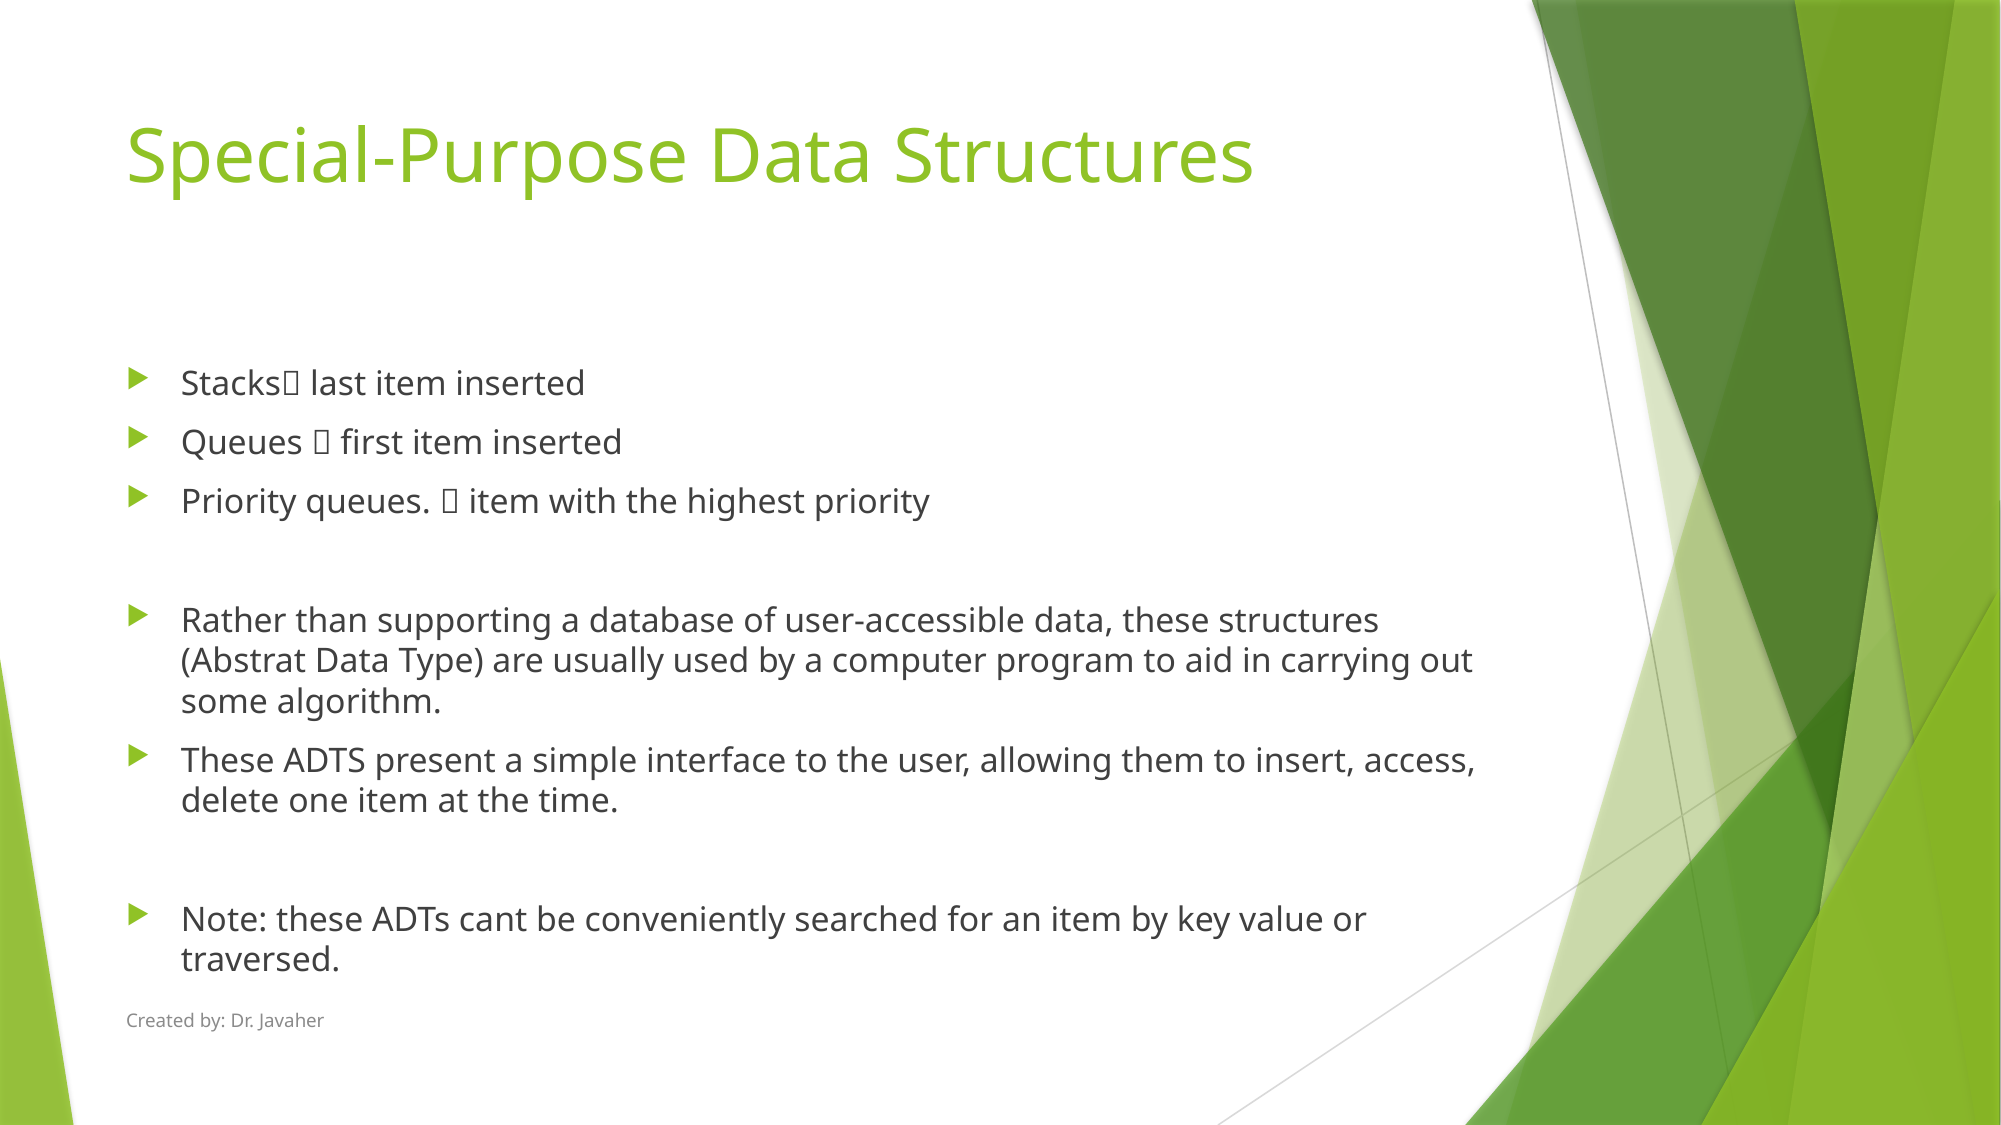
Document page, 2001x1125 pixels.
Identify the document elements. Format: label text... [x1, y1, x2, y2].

footer Created by: Dr. Javaher [111, 991, 1145, 1051]
list Stacks last item inserted Queues  first item inserted Priority queues.  item with the highest priority Rather than supporting a database of user-accessible data, these structures (Abstrat Data Type) are usually used by a computer program to aid in carrying out some algorithm. These ADTS present a simple interface to the user, allowing them to insert, access, delete one item at the time. Note: these ADTs cant be conveniently searched for an item by key value or traversed. [111, 354, 1522, 992]
title Special-Purpose Data Structures [111, 99, 1522, 317]
